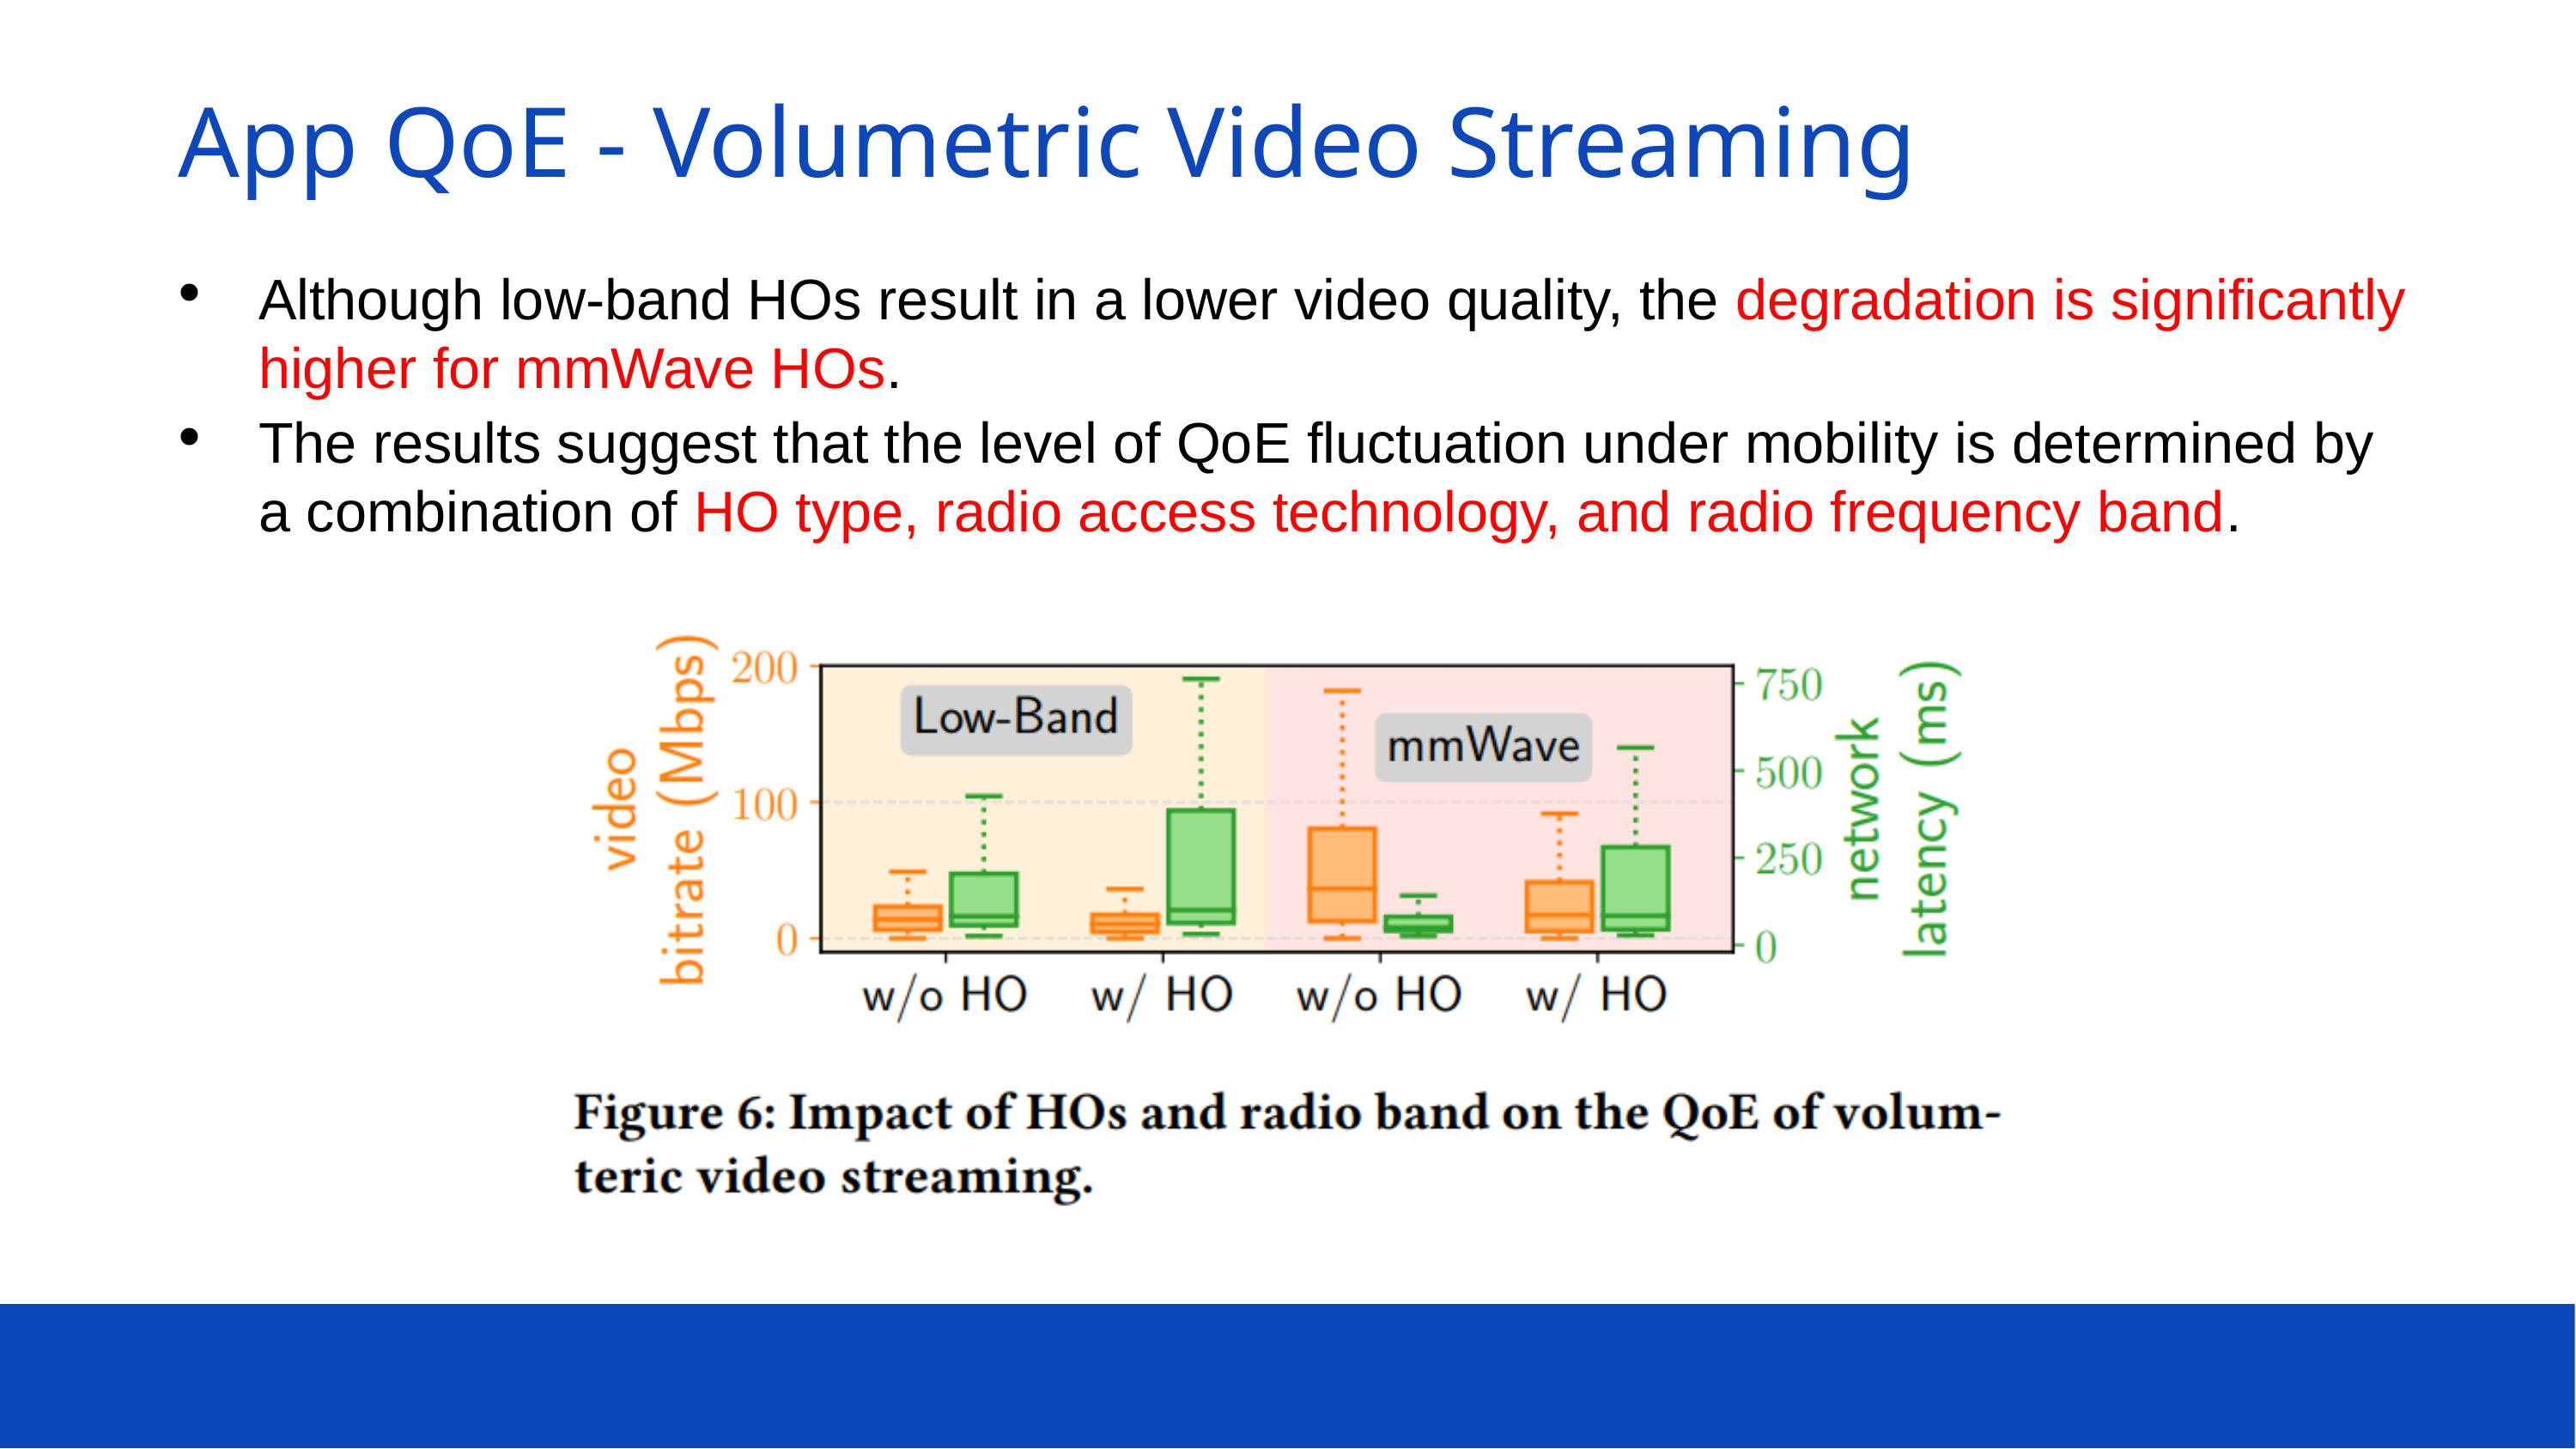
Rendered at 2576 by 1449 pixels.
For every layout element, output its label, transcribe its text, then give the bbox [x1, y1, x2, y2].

picture [540, 597, 2041, 1227]
text_box Although low-band HOs result in a lower video quality, the degradation is significantly higher for mmWave HOs. The results suggest that the level of QoE fluctuation under mobility is determined by a combination of HO type, radio access technology, and radio frequency band. [149, 255, 2433, 1251]
text_box App QoE - Volumetric Video Streaming [149, 73, 2433, 227]
